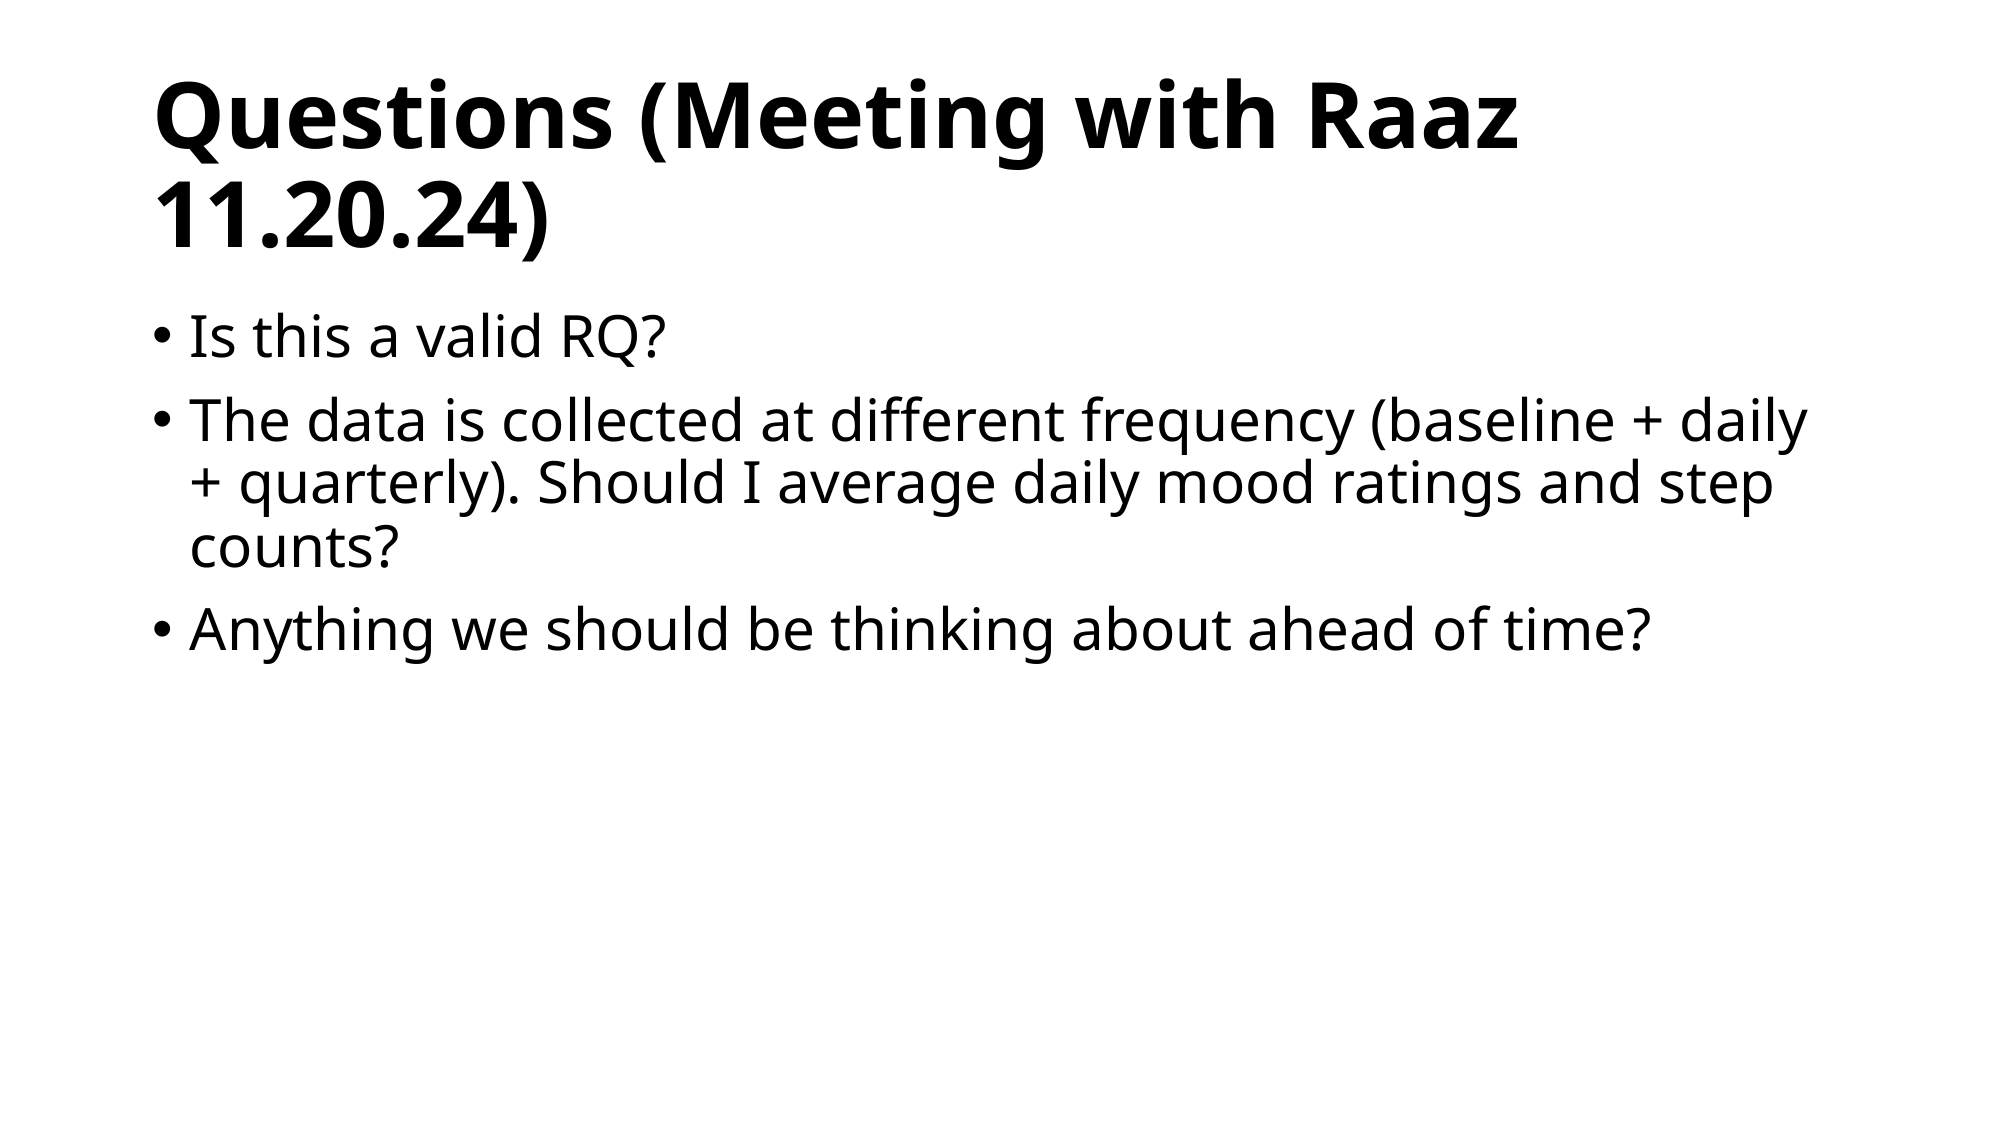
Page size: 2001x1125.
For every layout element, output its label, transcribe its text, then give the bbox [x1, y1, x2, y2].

title Questions (Meeting with Raaz 11.20.24) [137, 59, 1863, 278]
list Is this a valid RQ? The data is collected at different frequency (baseline + daily + quarterly). Should I average daily mood ratings and step counts? Anything we should be thinking about ahead of time? [137, 299, 1863, 1014]
